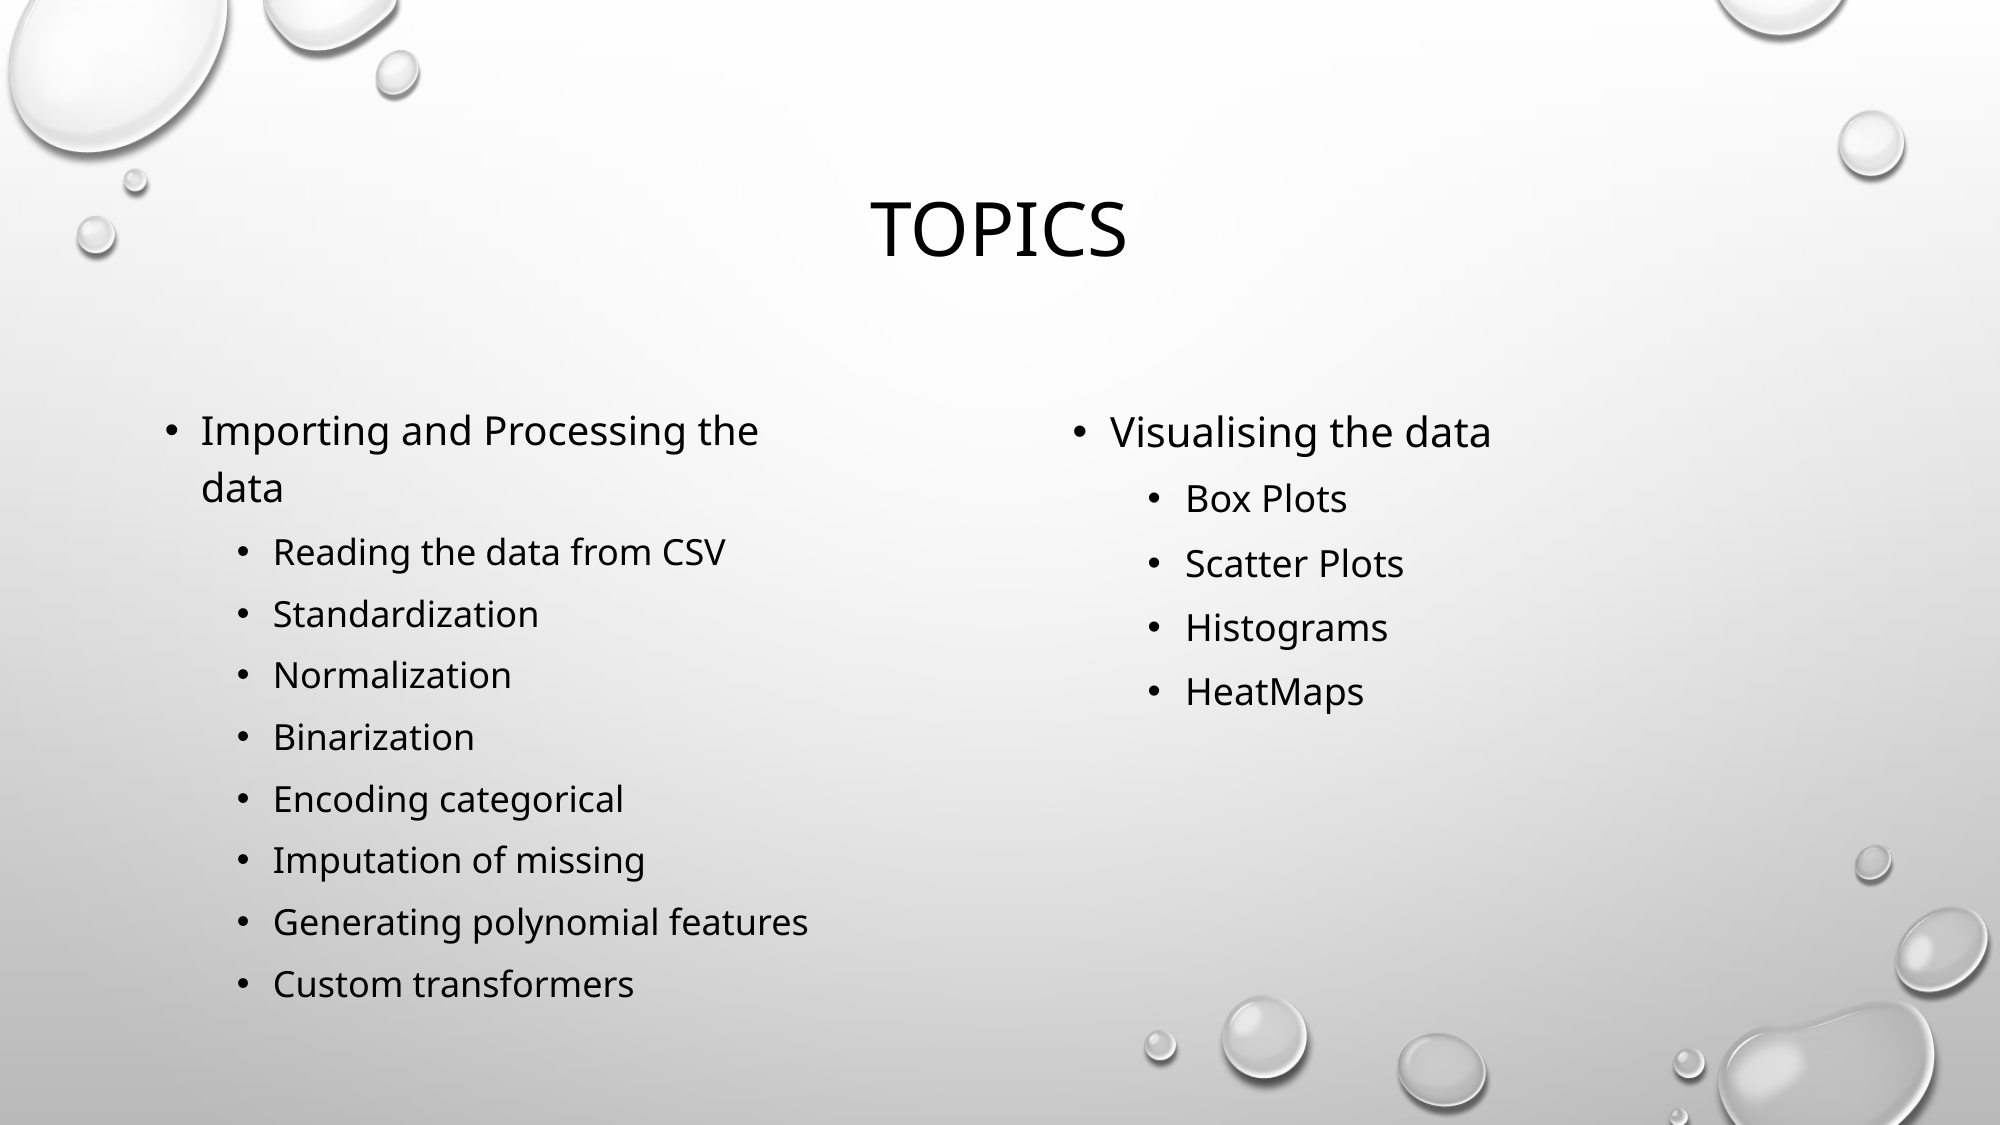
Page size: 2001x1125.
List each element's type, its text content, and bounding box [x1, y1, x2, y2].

text_box Visualising the data Box Plots Scatter Plots Histograms HeatMaps [1057, 388, 1736, 950]
picture [0, 0, 2000, 1125]
list Importing and Processing the data Reading the data from CSV Standardization Normalization Binarization Encoding categorical Imputation of missing Generating polynomial features Custom transformers [149, 388, 828, 1052]
title Topics [149, 101, 1851, 364]
